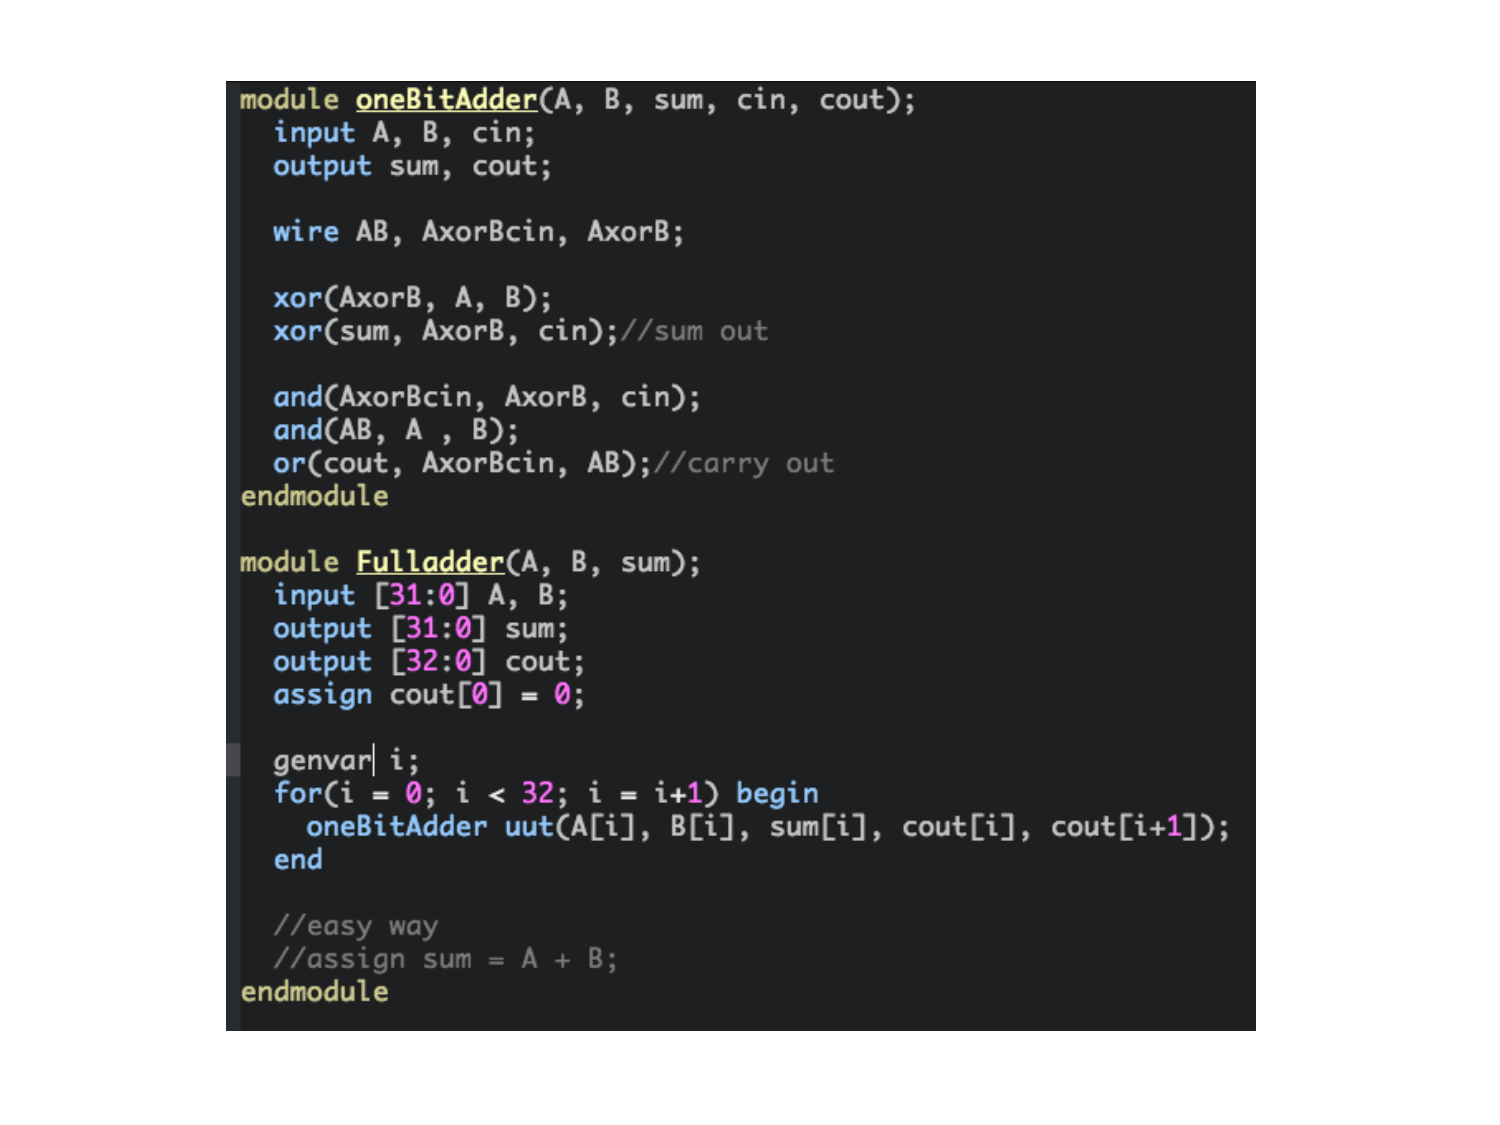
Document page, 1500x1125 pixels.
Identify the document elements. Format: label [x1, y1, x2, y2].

picture [225, 80, 1256, 1032]
